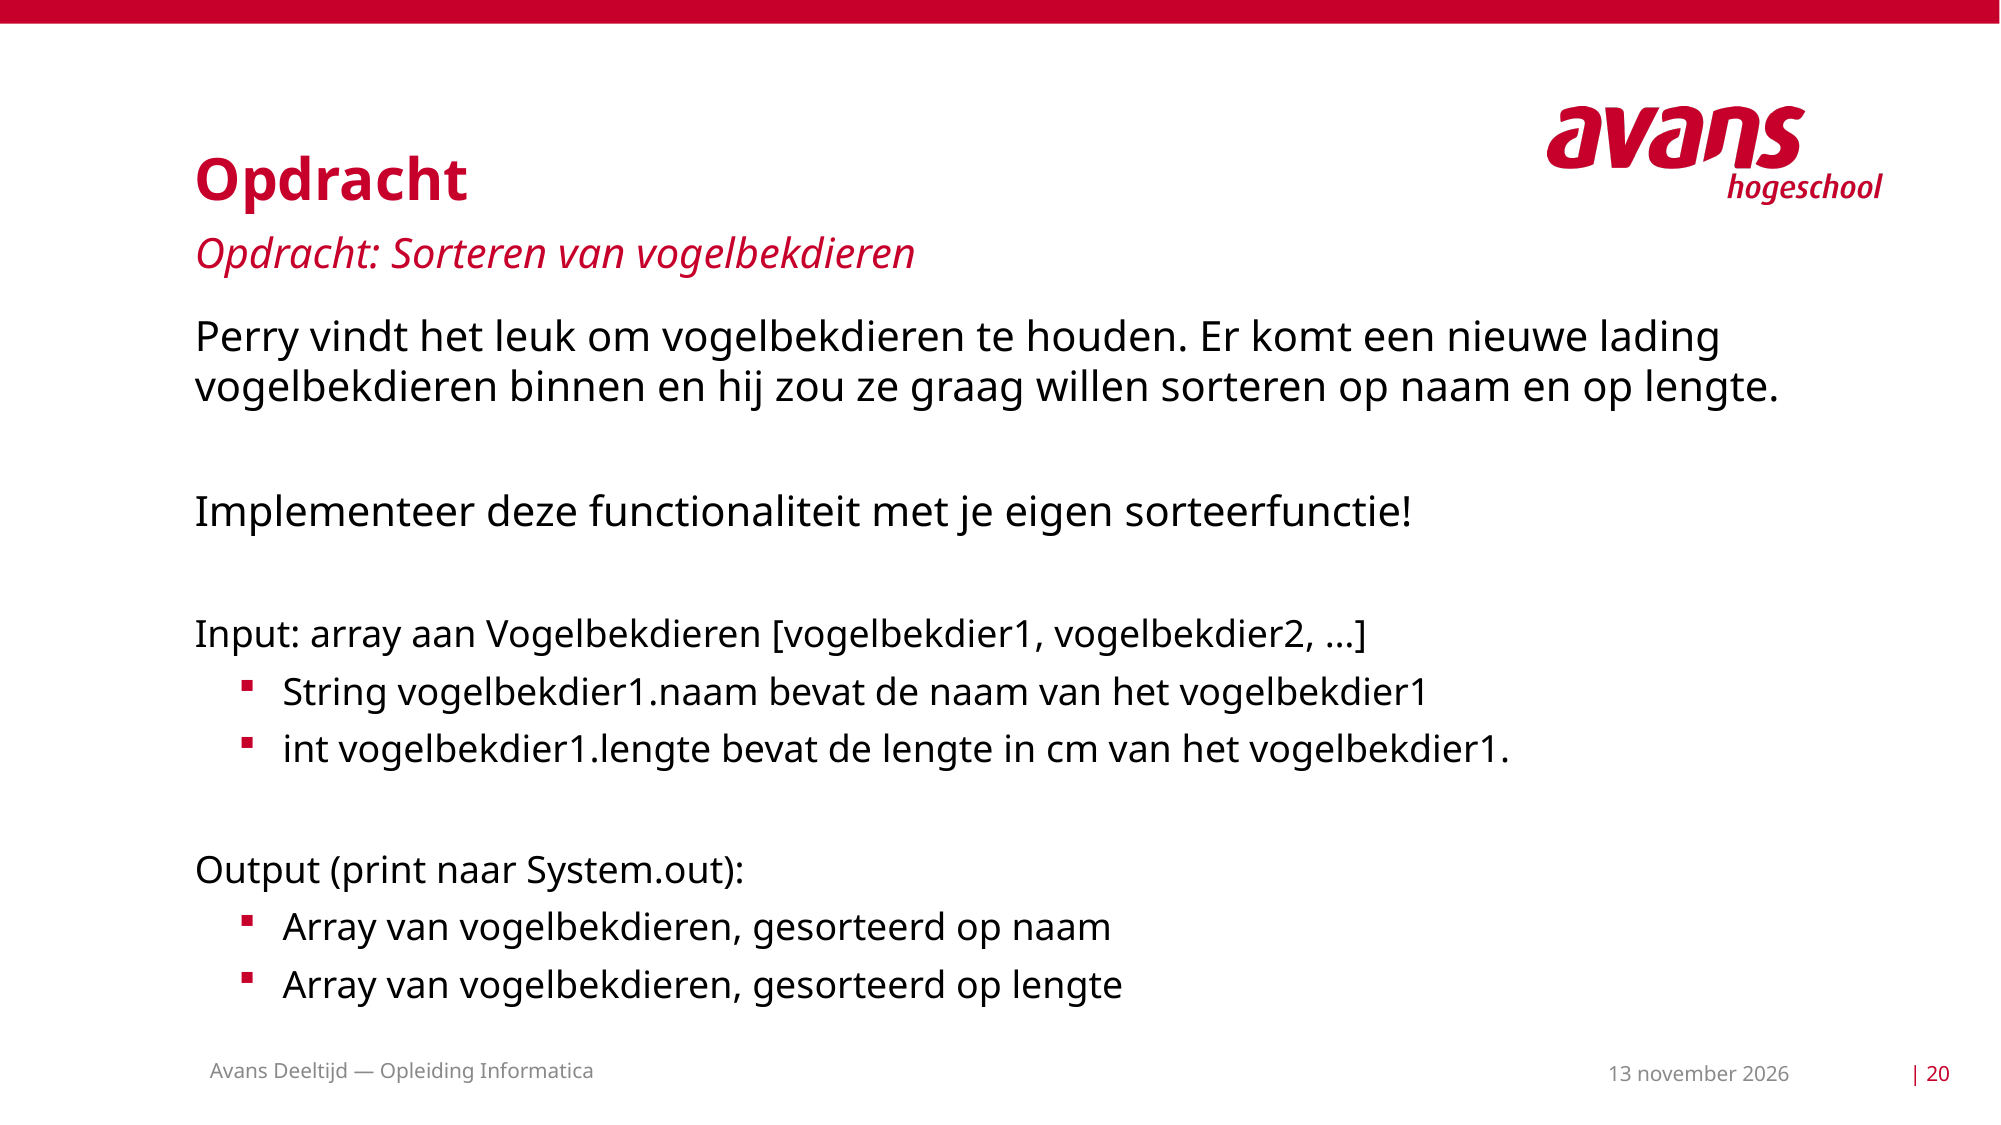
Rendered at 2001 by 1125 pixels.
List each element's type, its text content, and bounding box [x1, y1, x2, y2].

list Perry vindt het leuk om vogelbekdieren te houden. Er komt een nieuwe lading vogelbekdieren binnen en hij zou ze graag willen sorteren op naam en op lengte. Implementeer deze functionaliteit met je eigen sorteerfunctie! Input: array aan Vogelbekdieren [vogelbekdier1, vogelbekdier2, …] String vogelbekdier1.naam bevat de naam van het vogelbekdier1 int vogelbekdier1.lengte bevat de lengte in cm van het vogelbekdier1. Output (print naar System.out): Array van vogelbekdieren, gesorteerd op naam Array van vogelbekdieren, gesorteerd op lengte [194, 309, 1790, 1038]
slide_number 11 mei 2021 [1339, 1056, 1790, 1092]
footer Avans Deeltijd — Opleiding Informatica [194, 1054, 1199, 1090]
list Opdracht: Sorteren van vogelbekdieren [194, 226, 1465, 285]
picture [1547, 106, 1883, 205]
title Opdracht [194, 150, 1465, 209]
slide_number | 20 [1816, 1056, 1951, 1092]
